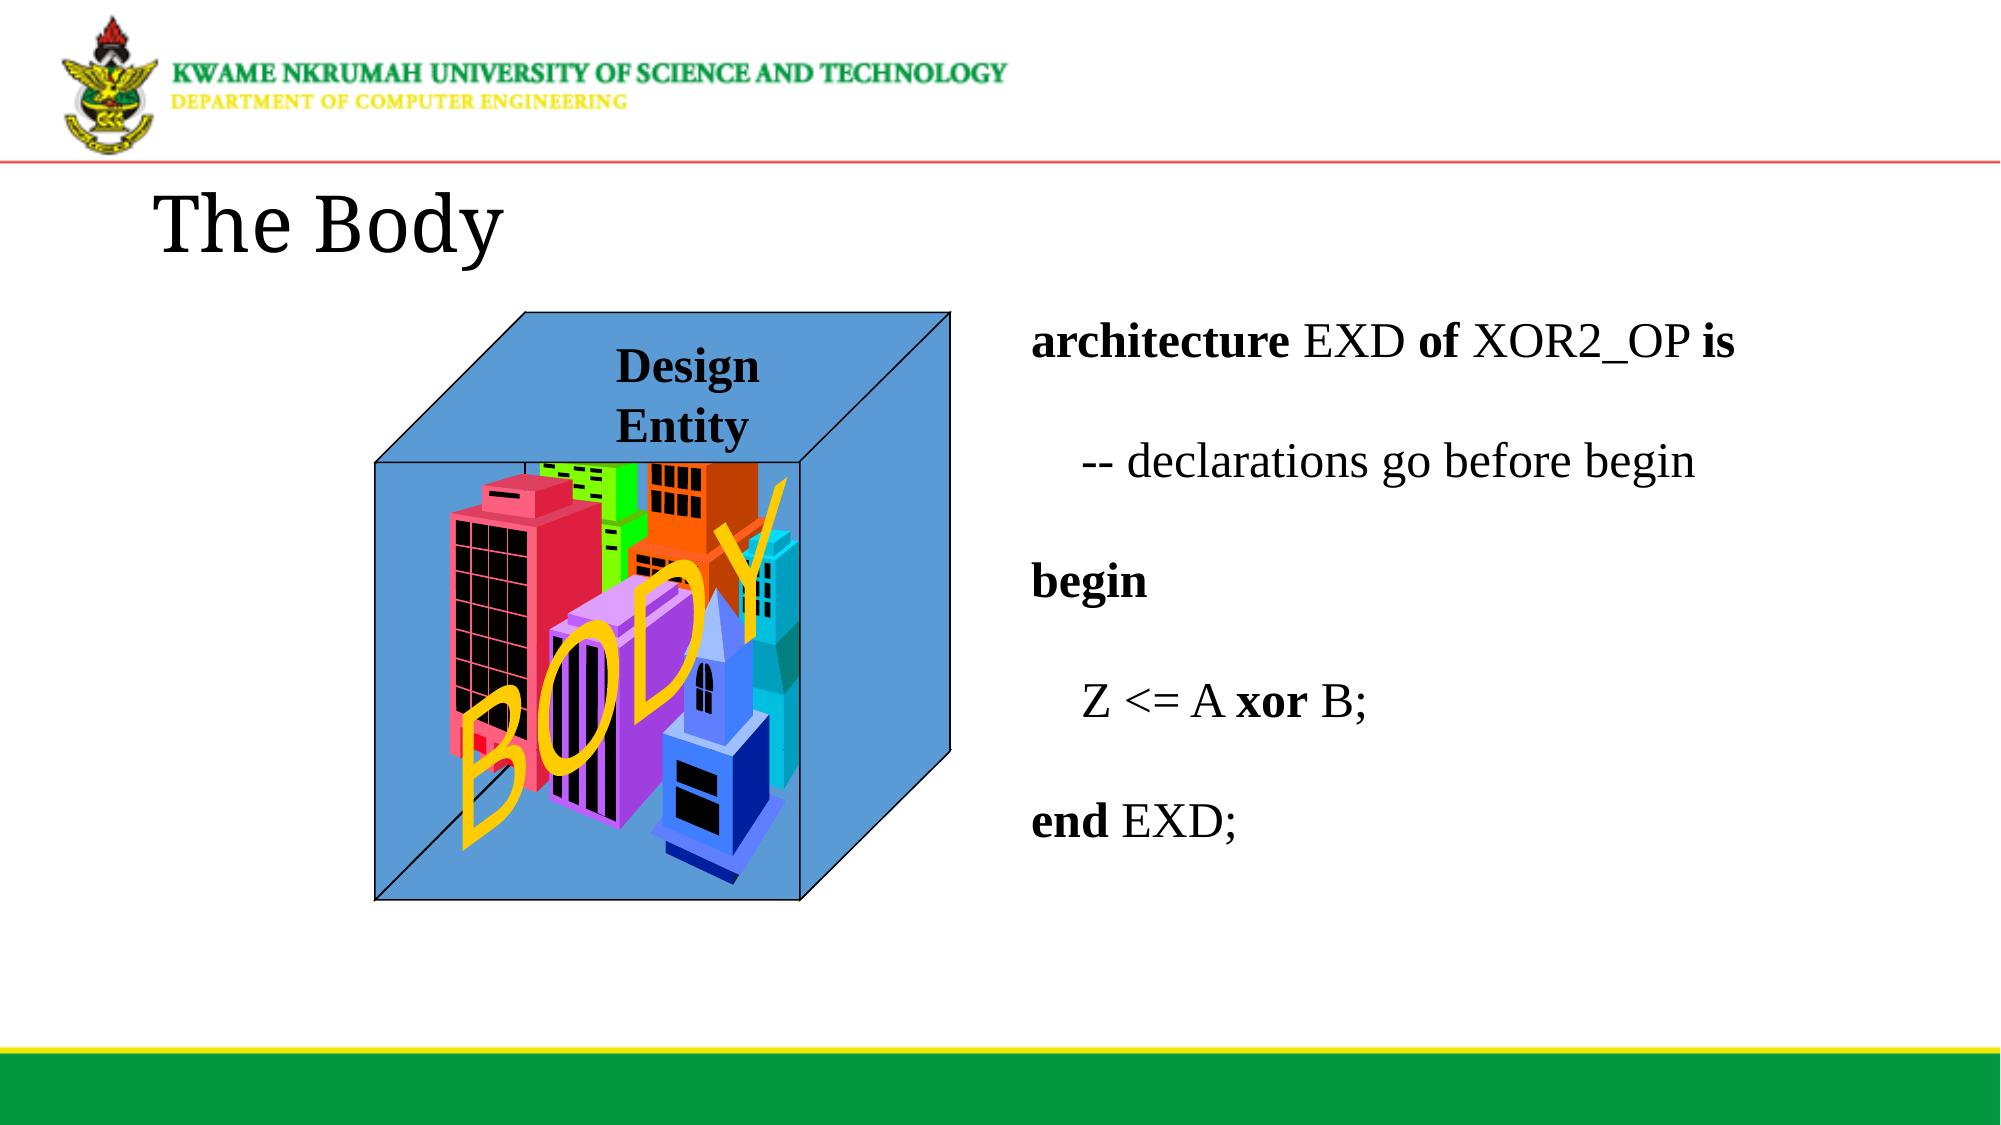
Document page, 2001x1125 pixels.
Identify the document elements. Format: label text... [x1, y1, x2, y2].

picture [0, 0, 2001, 1125]
text_box architecture EXD of XOR2_OP is -- declarations go before begin begin Z <= A xor B; end EXD; [1016, 299, 1751, 855]
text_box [374, 312, 950, 900]
title The Body [137, 176, 1863, 278]
